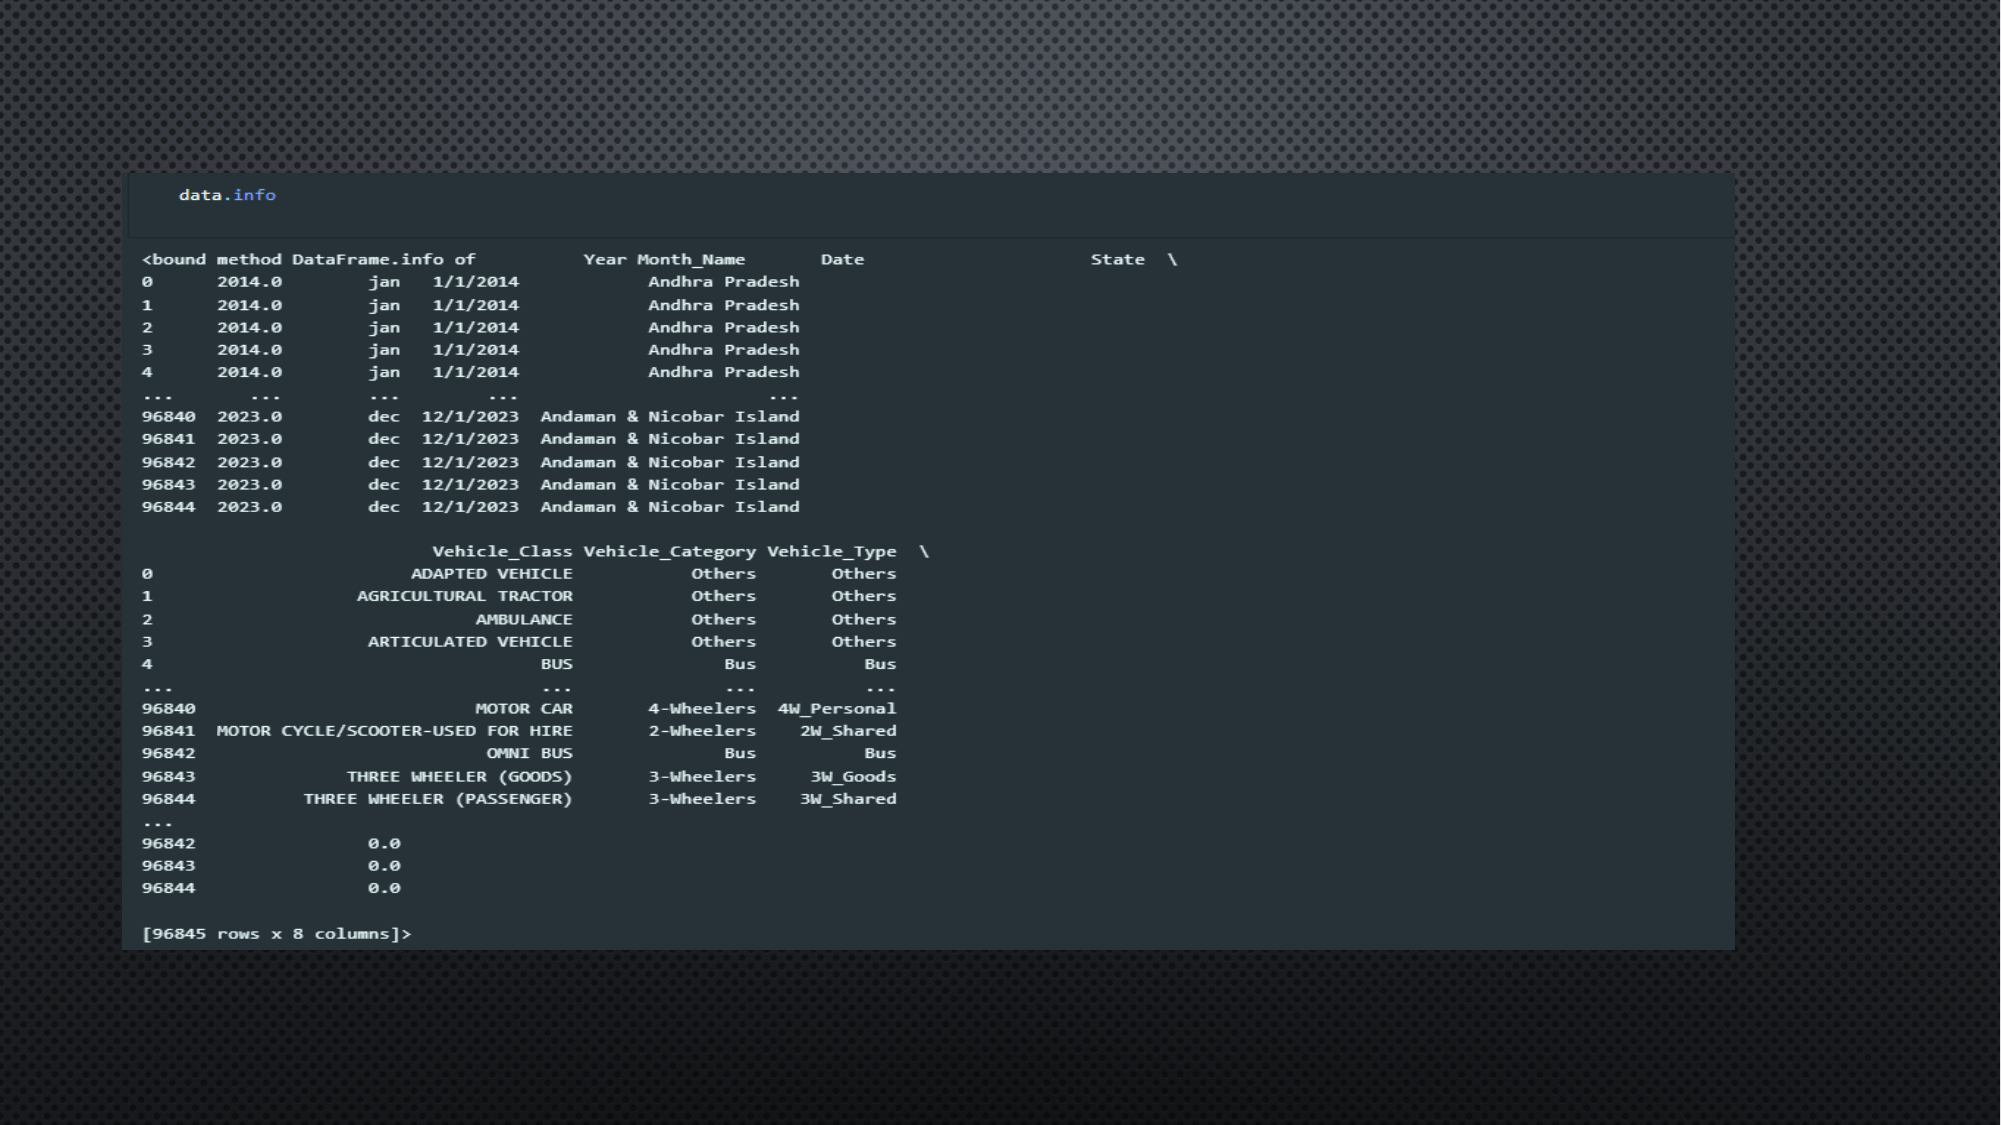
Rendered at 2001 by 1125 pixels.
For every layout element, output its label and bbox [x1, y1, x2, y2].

list [121, 173, 1735, 951]
